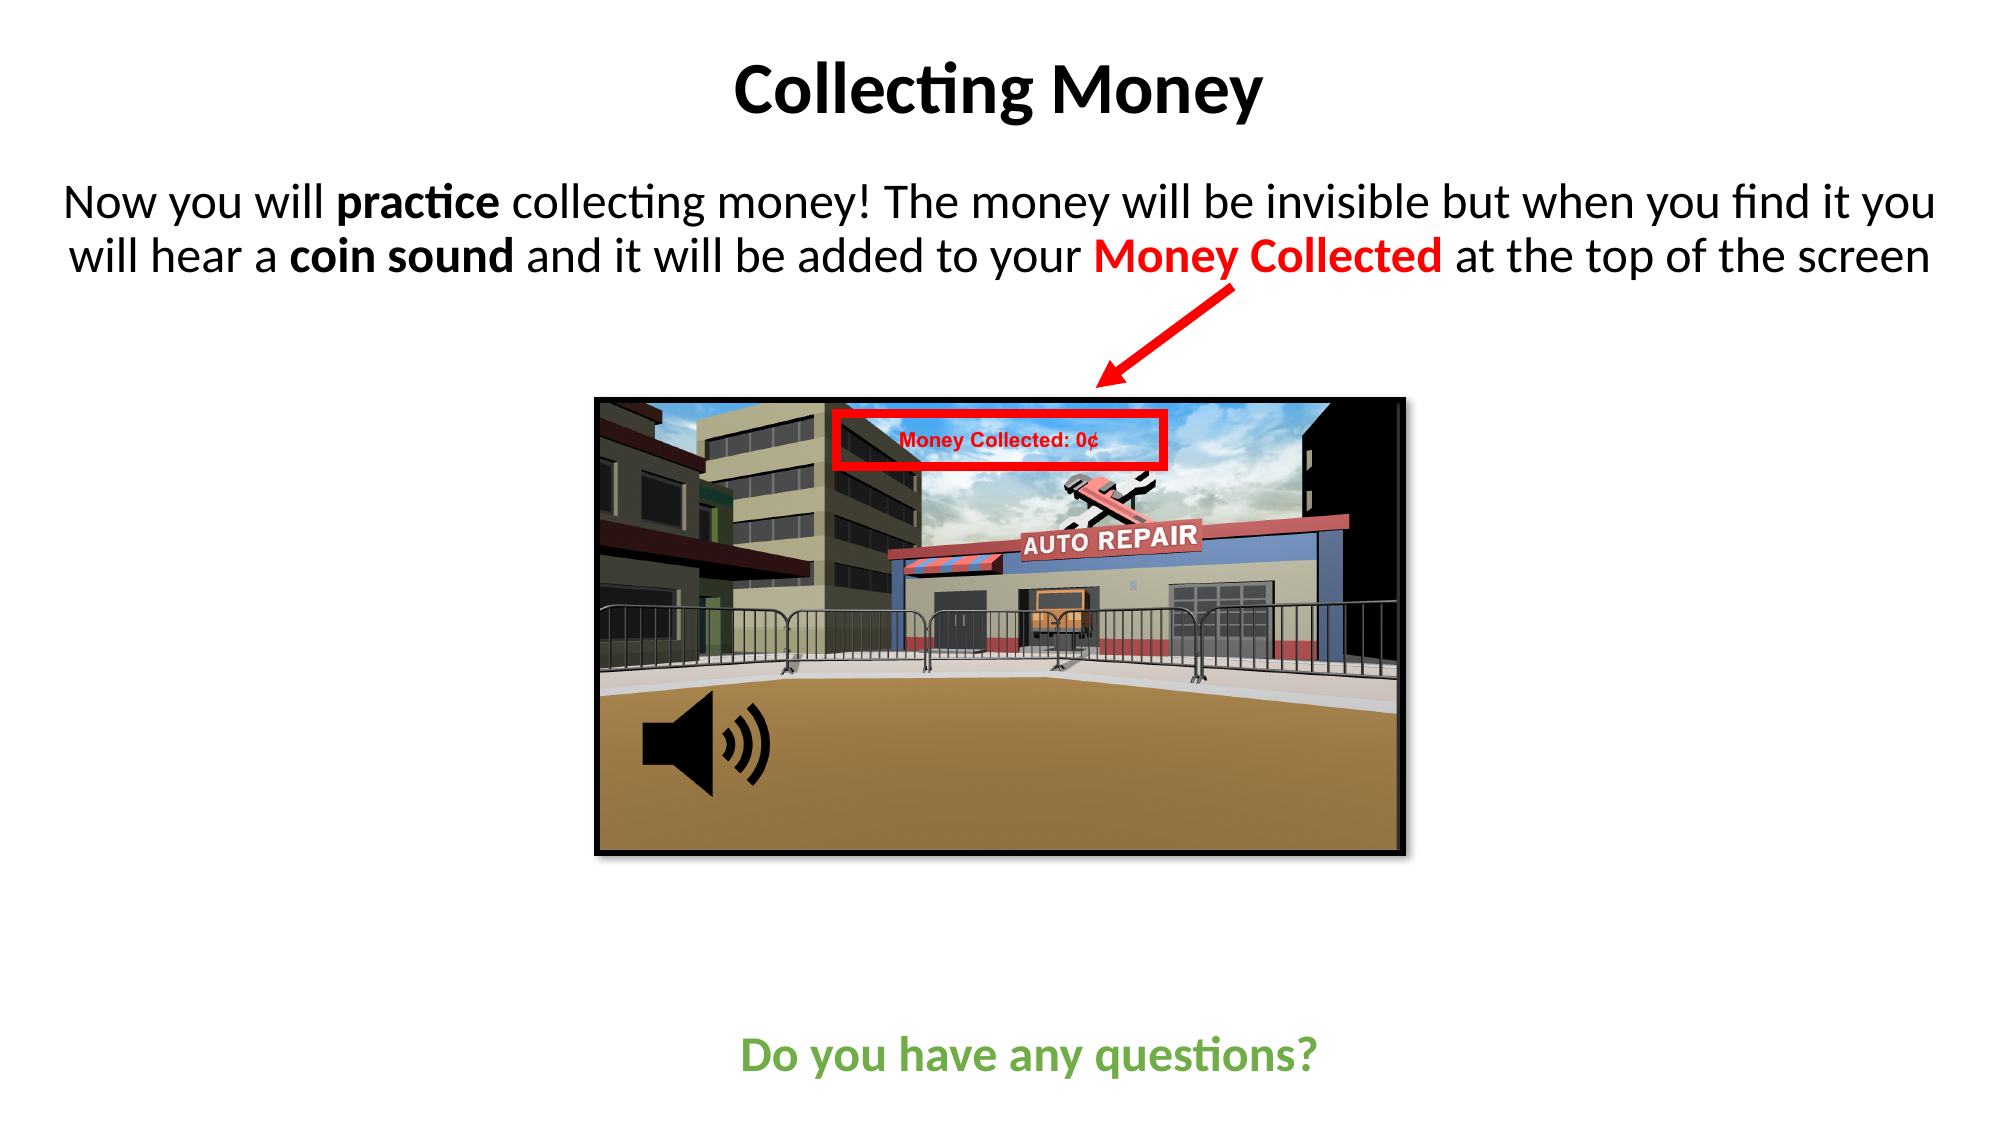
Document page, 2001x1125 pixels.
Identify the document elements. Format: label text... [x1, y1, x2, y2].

text_box Collecting Money [21, 42, 1979, 137]
picture [600, 402, 1400, 850]
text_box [1095, 286, 1233, 388]
text_box Do you have any questions? [637, 1014, 1422, 1089]
list Now you will practice collecting money! The money will be invisible but when you find it you will hear a coin sound and it will be added to your Money Collected at the top of the screen [13, 167, 1987, 372]
